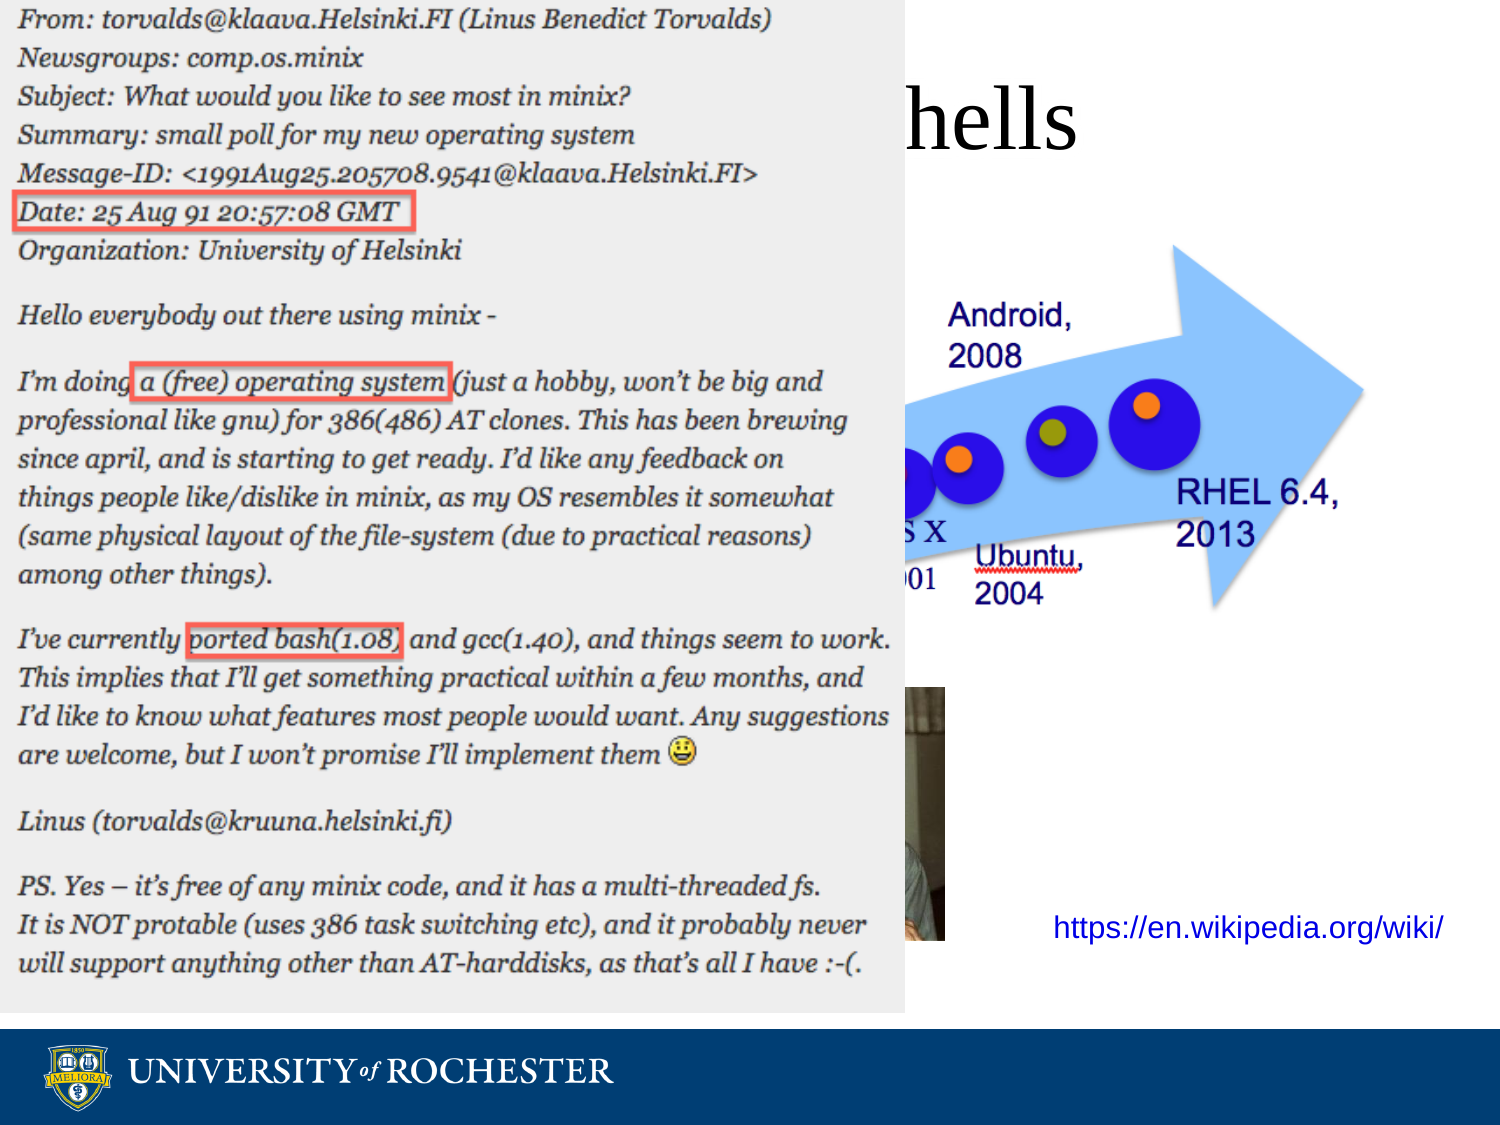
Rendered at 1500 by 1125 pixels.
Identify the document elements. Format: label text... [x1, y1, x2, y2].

picture [0, 1029, 1500, 1125]
picture [0, 0, 1413, 1013]
text_box https://en.wikipedia.org/wiki/ [1416, 899, 1460, 953]
title Linux and Shells [909, 37, 1388, 188]
